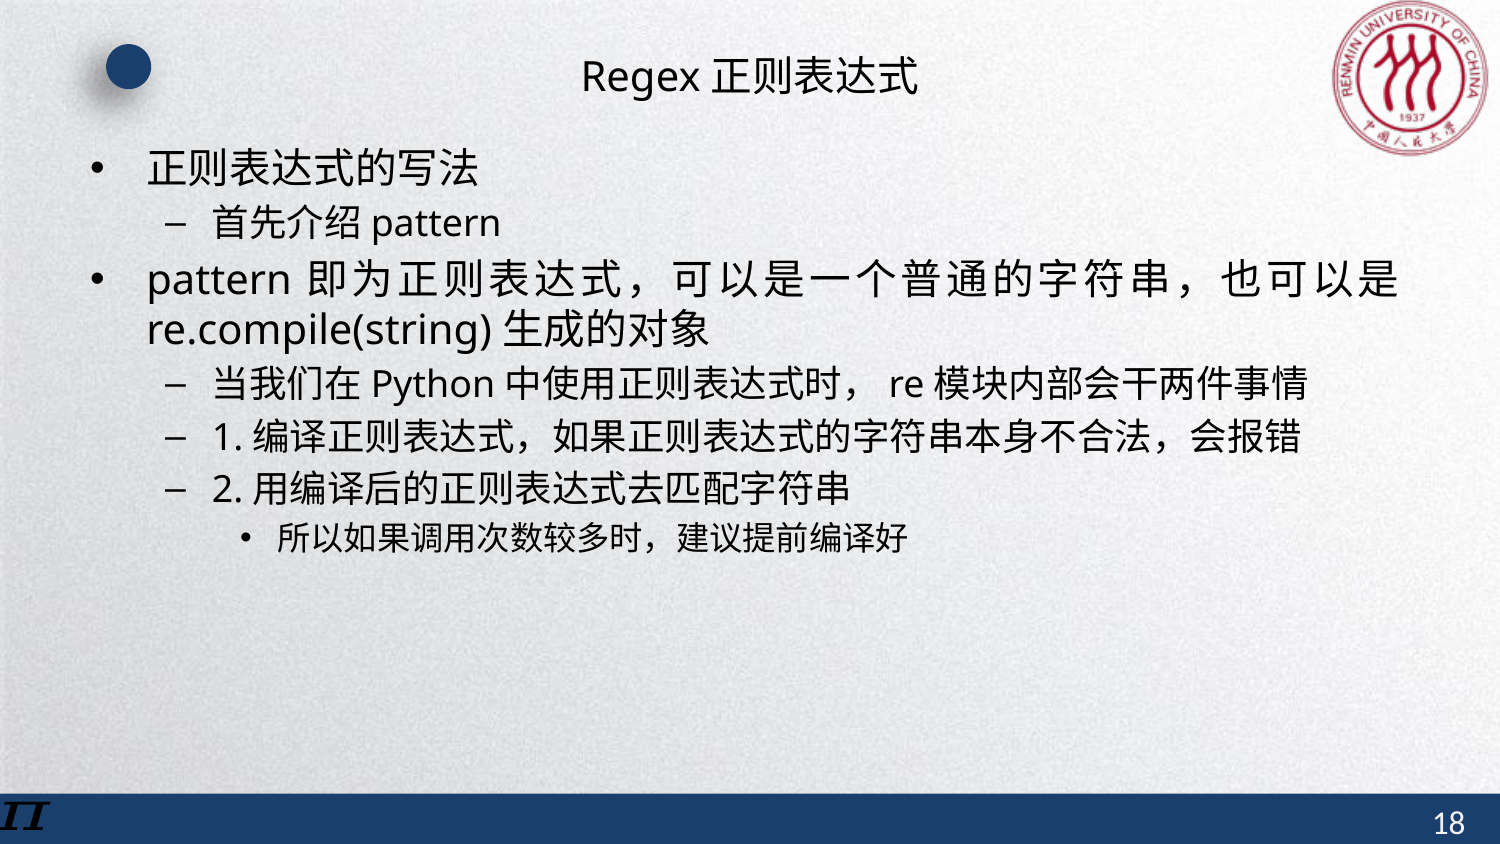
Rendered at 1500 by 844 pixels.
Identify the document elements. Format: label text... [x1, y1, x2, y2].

picture [0, 0, 1500, 793]
title Regex正则表达式 [75, 33, 1425, 116]
list 正则表达式的写法 首先介绍pattern pattern即为正则表达式，可以是一个普通的字符串，也可以是re.compile(string)生成的对象 当我们在Python中使用正则表达式时，re模块内部会干两件事情 1.编译正则表达式，如果正则表达式的字符串本身不合法，会报错 2.用编译后的正则表达式去匹配字符串 所以如果调用次数较多时，建议提前编译好 [75, 134, 1425, 781]
